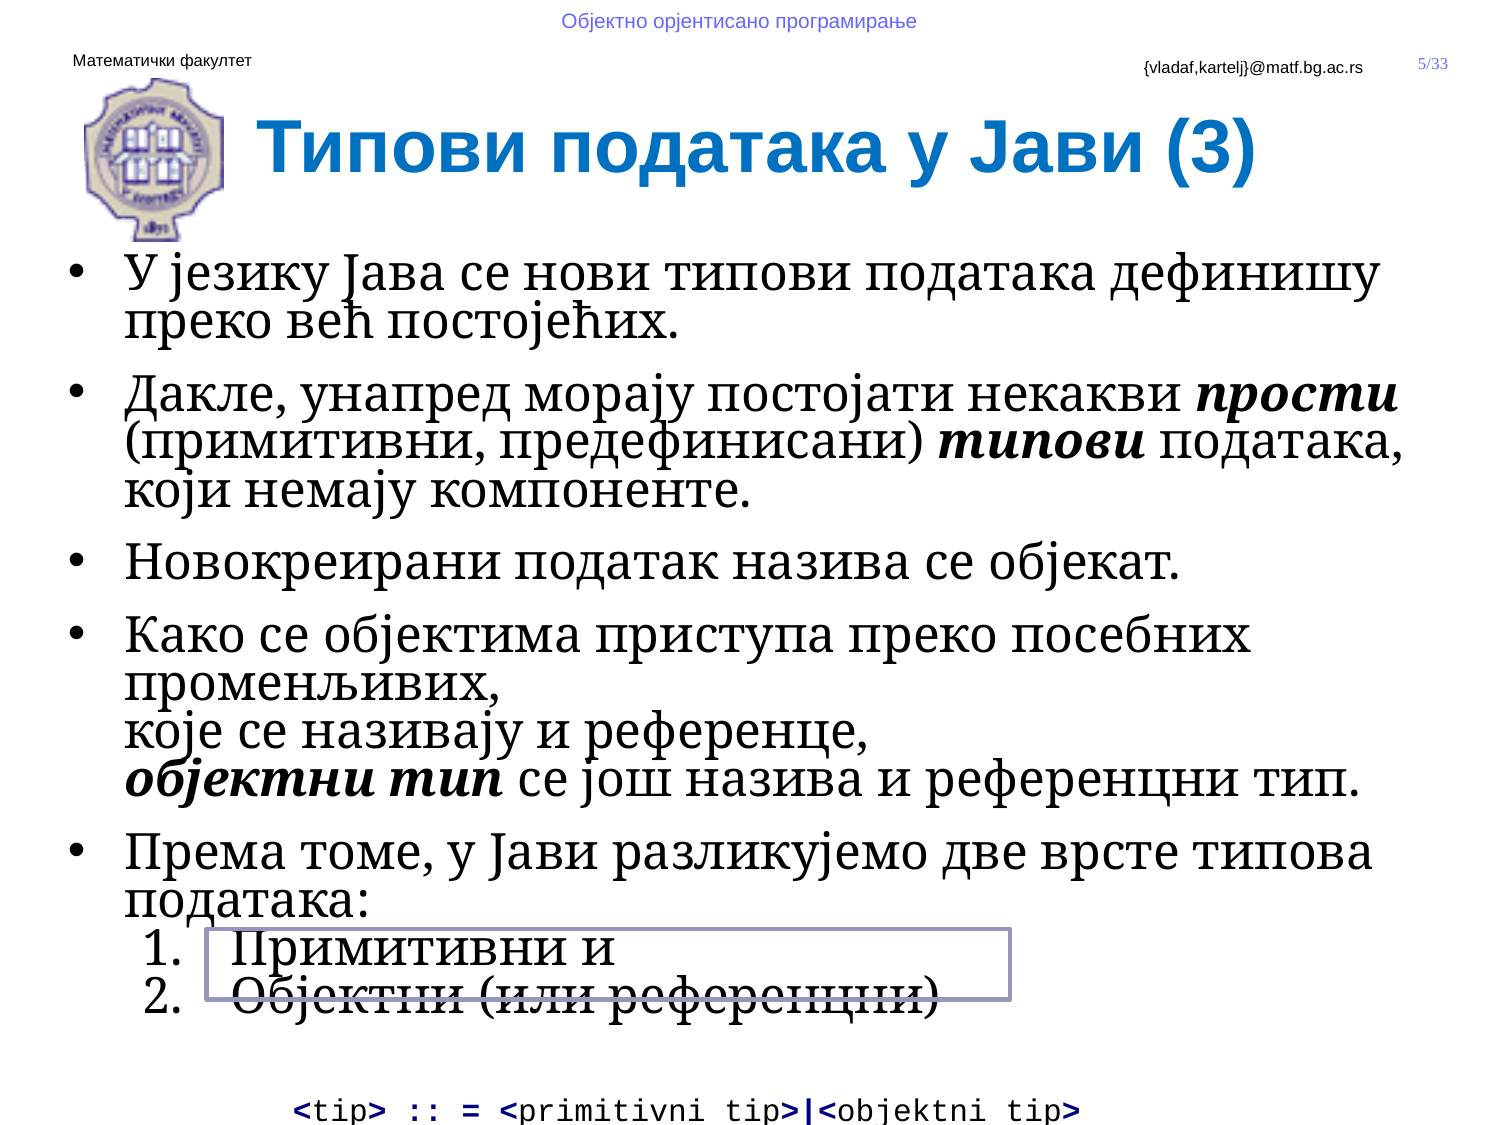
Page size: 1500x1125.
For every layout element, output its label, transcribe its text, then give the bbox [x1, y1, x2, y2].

text_box [204, 927, 1012, 1002]
text_box Типови података у Јави (3) [242, 90, 1500, 233]
text_box У језику Јава се нови типови података дефинишу преко већ постојећих. Дакле, унапред морају постојати некакви прости (примитивни, предефинисани) типови података, који немају компоненте. Новокреирани податак назива се објекат. Како се објектима приступа преко посебних променљивих, које се називају и референце, објектни тип се још назива и референцни тип. Према томе, у Јави разликујемо две врсте типова података: Примитивни и Објектни (или референцни) <tip> :: = <primitivni tip>|<objektni tip> [53, 244, 1500, 1125]
picture [84, 78, 224, 242]
